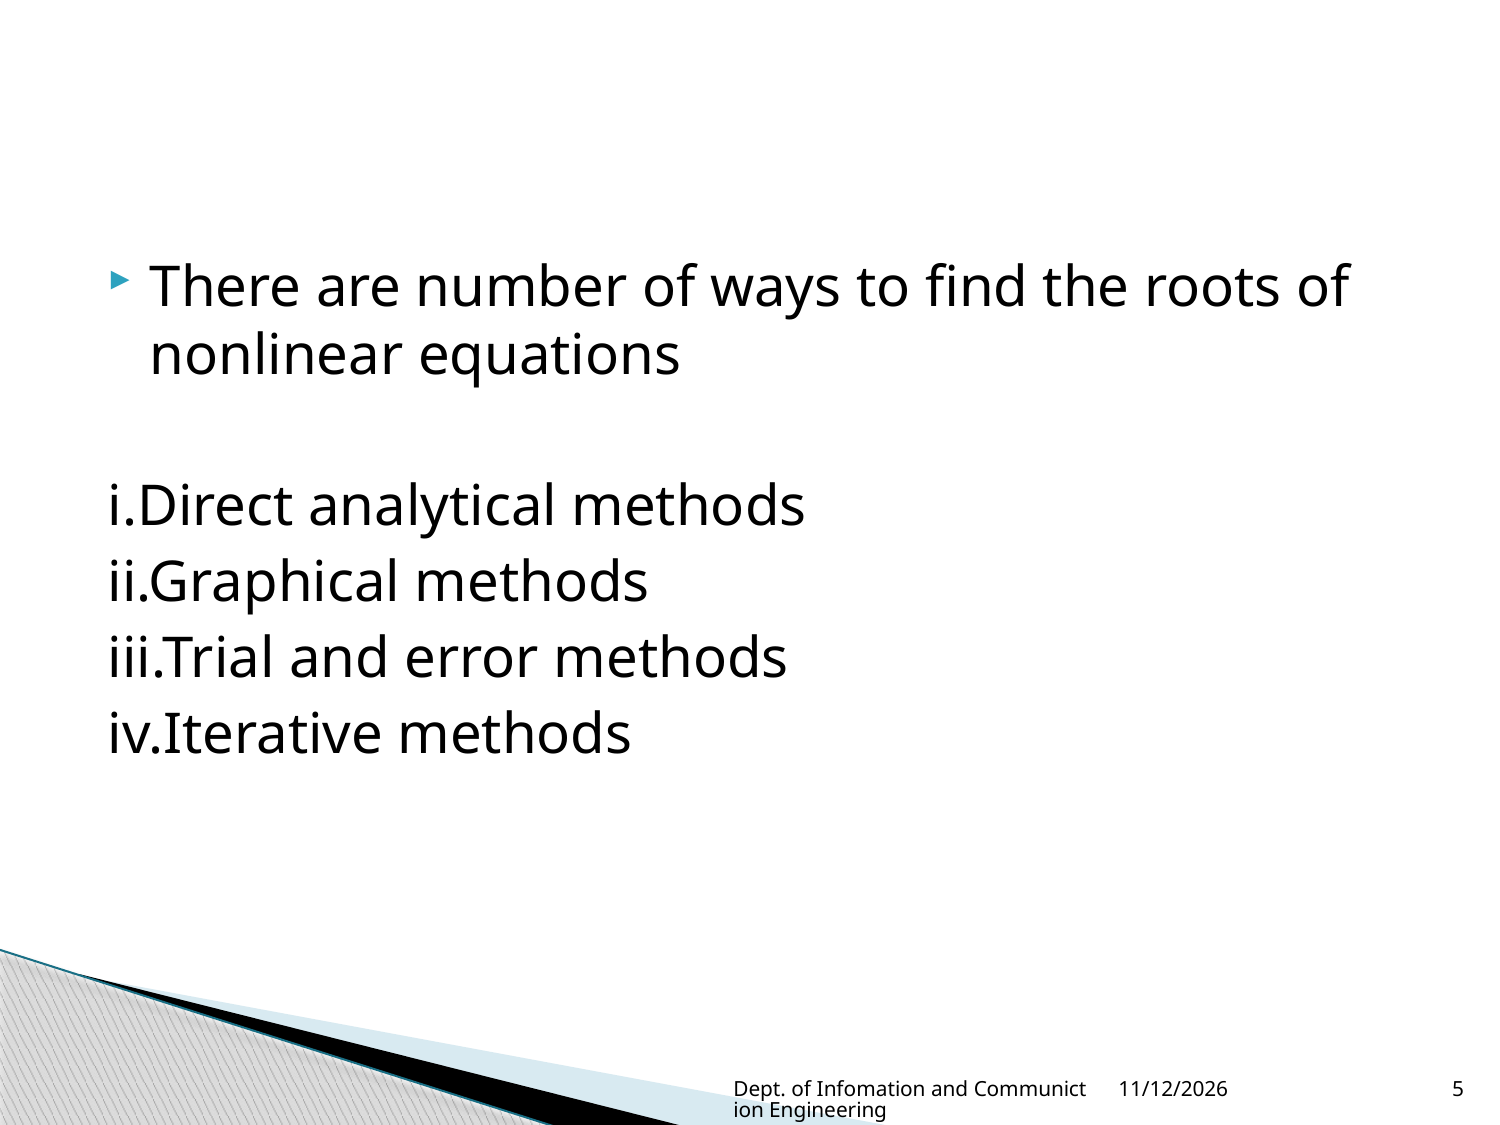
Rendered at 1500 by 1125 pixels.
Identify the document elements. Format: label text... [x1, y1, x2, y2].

slide_number 5 [1418, 1051, 1479, 1112]
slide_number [1105, 1051, 1418, 1112]
list There are number of ways to find the roots of nonlinear equations i.Direct analytical methods ii.Graphical methods iii.Trial and error methods iv.Iterative methods [75, 243, 1425, 986]
footer Dept. of Infomation and Communiction Engineering [718, 1051, 1105, 1112]
